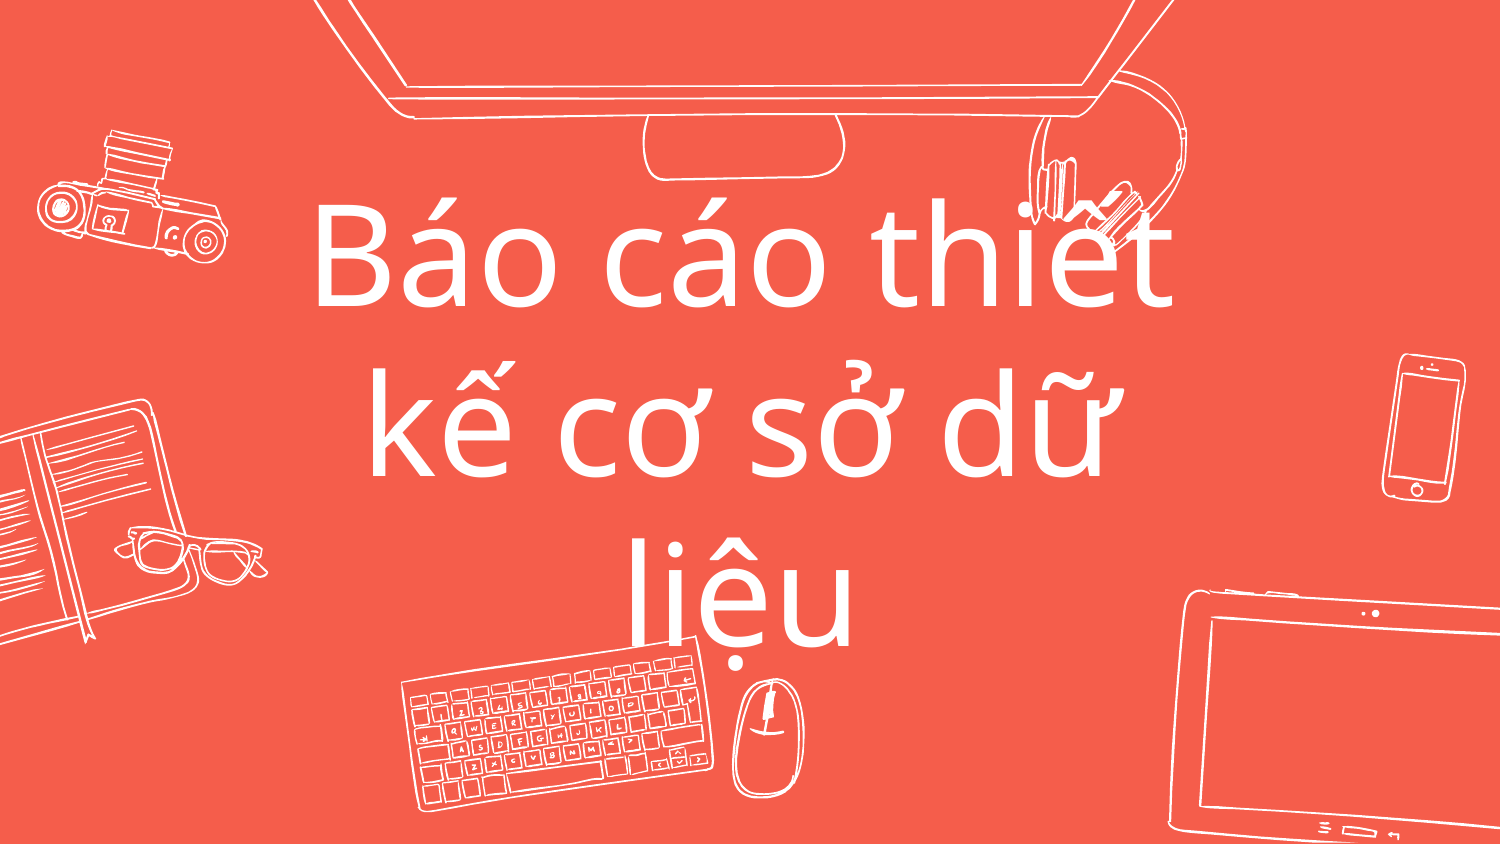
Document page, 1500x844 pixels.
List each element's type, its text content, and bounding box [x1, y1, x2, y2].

title Báo cáo thiết kế cơ sở dữ liệu [249, 226, 1233, 613]
